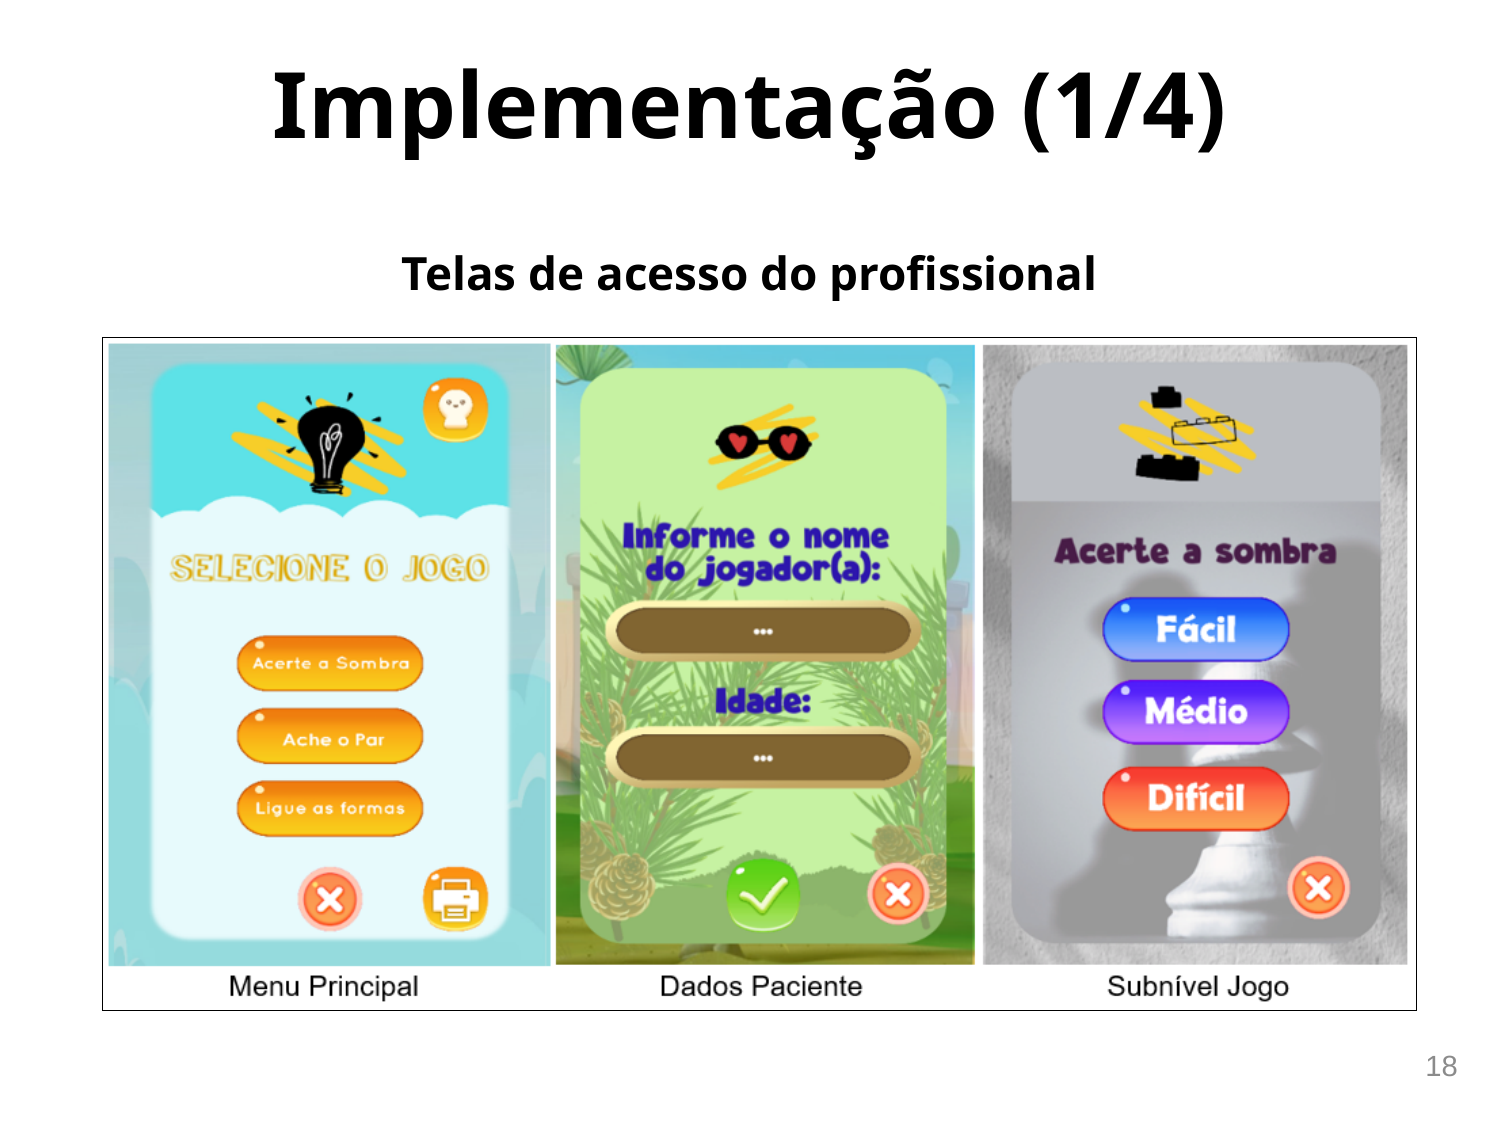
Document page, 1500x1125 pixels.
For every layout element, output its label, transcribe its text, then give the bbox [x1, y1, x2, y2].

list Telas de acesso do profissional [0, 243, 1500, 431]
title Implementação (1/4) [102, 0, 1397, 218]
picture [102, 337, 1416, 1011]
slide_number 18 [1135, 1035, 1473, 1096]
